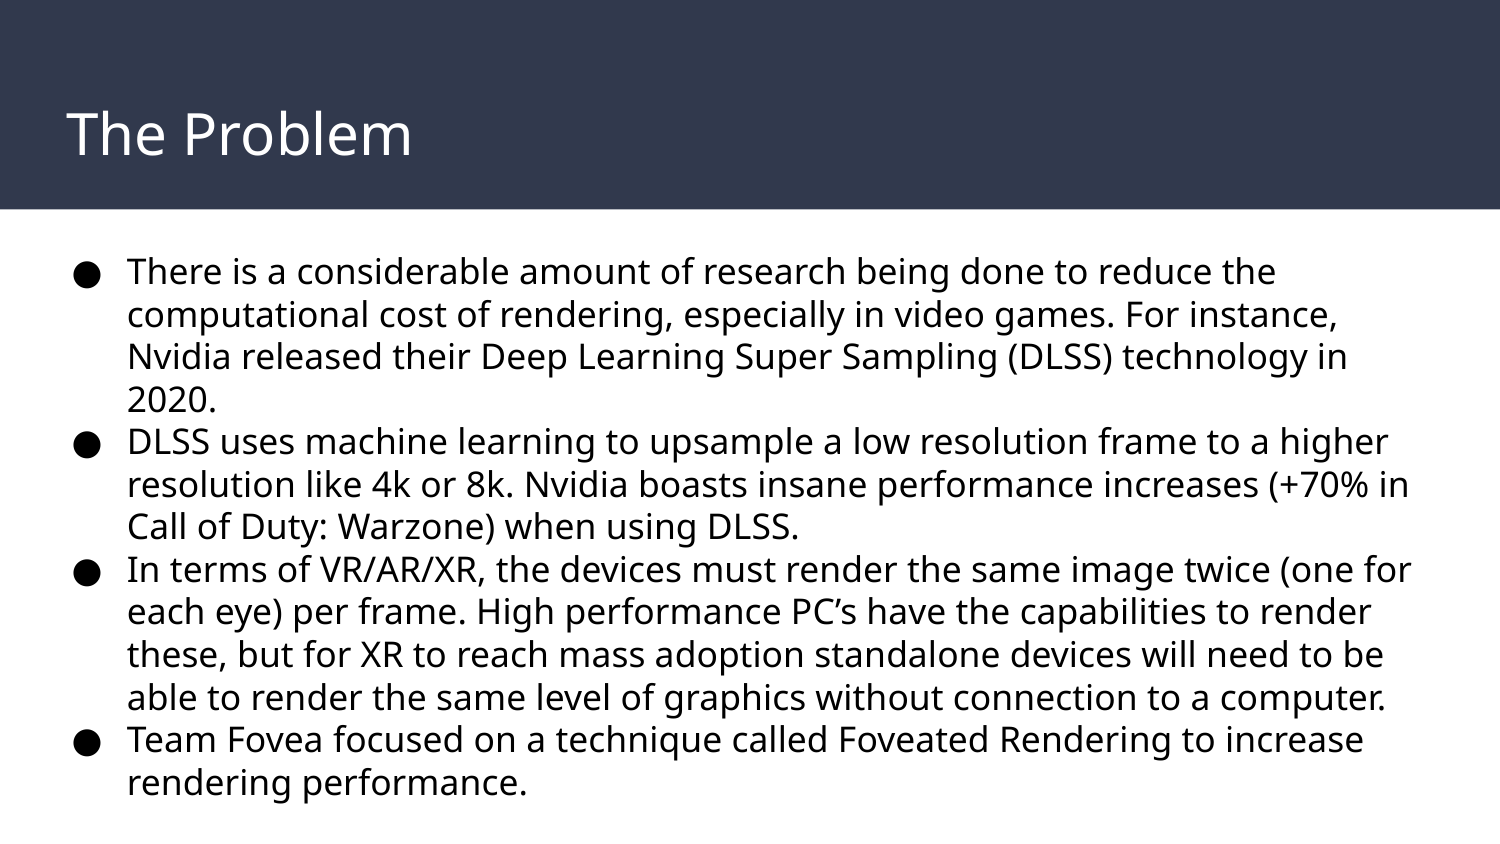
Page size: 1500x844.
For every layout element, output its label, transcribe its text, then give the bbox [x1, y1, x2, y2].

title The Problem [51, 82, 1449, 185]
text_box There is a considerable amount of research being done to reduce the computational cost of rendering, especially in video games. For instance, Nvidia released their Deep Learning Super Sampling (DLSS) technology in 2020. DLSS uses machine learning to upsample a low resolution frame to a higher resolution like 4k or 8k. Nvidia boasts insane performance increases (+70% in Call of Duty: Warzone) when using DLSS. In terms of VR/AR/XR, the devices must render the same image twice (one for each eye) per frame. High performance PC’s have the capabilities to render these, but for XR to reach mass adoption standalone devices will need to be able to render the same level of graphics without connection to a computer. Team Fovea focused on a technique called Foveated Rendering to increase rendering performance. [36, 234, 1464, 817]
